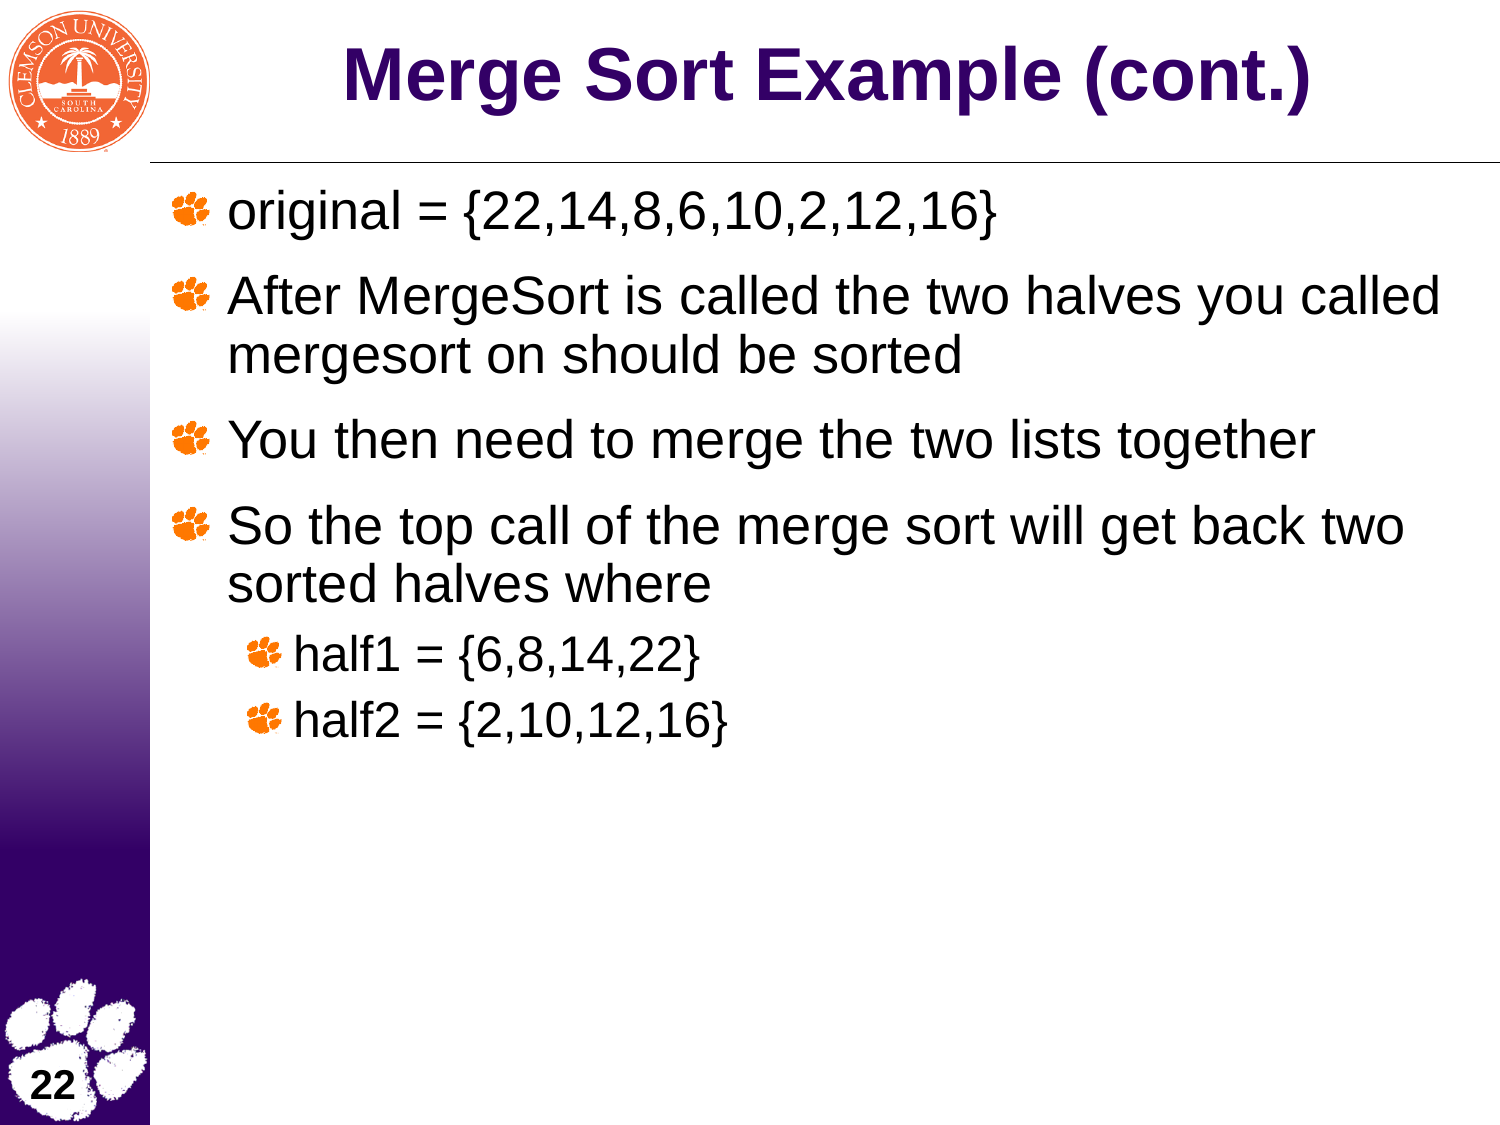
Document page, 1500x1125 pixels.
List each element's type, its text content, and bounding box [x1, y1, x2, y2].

list original = {22,14,8,6,10,2,12,16} After MergeSort is called the two halves you called mergesort on should be sorted You then need to merge the two lists together So the top call of the merge sort will get back two sorted halves where half1 = {6,8,14,22} half2 = {2,10,12,16} [156, 174, 1488, 1120]
picture [171, 418, 210, 457]
picture [171, 189, 210, 228]
picture [8, 10, 150, 152]
picture [246, 700, 282, 736]
title Merge Sort Example (cont.) [156, 5, 1500, 150]
picture [171, 274, 210, 313]
picture [0, 974, 150, 1125]
picture [171, 504, 210, 543]
picture [246, 634, 282, 670]
